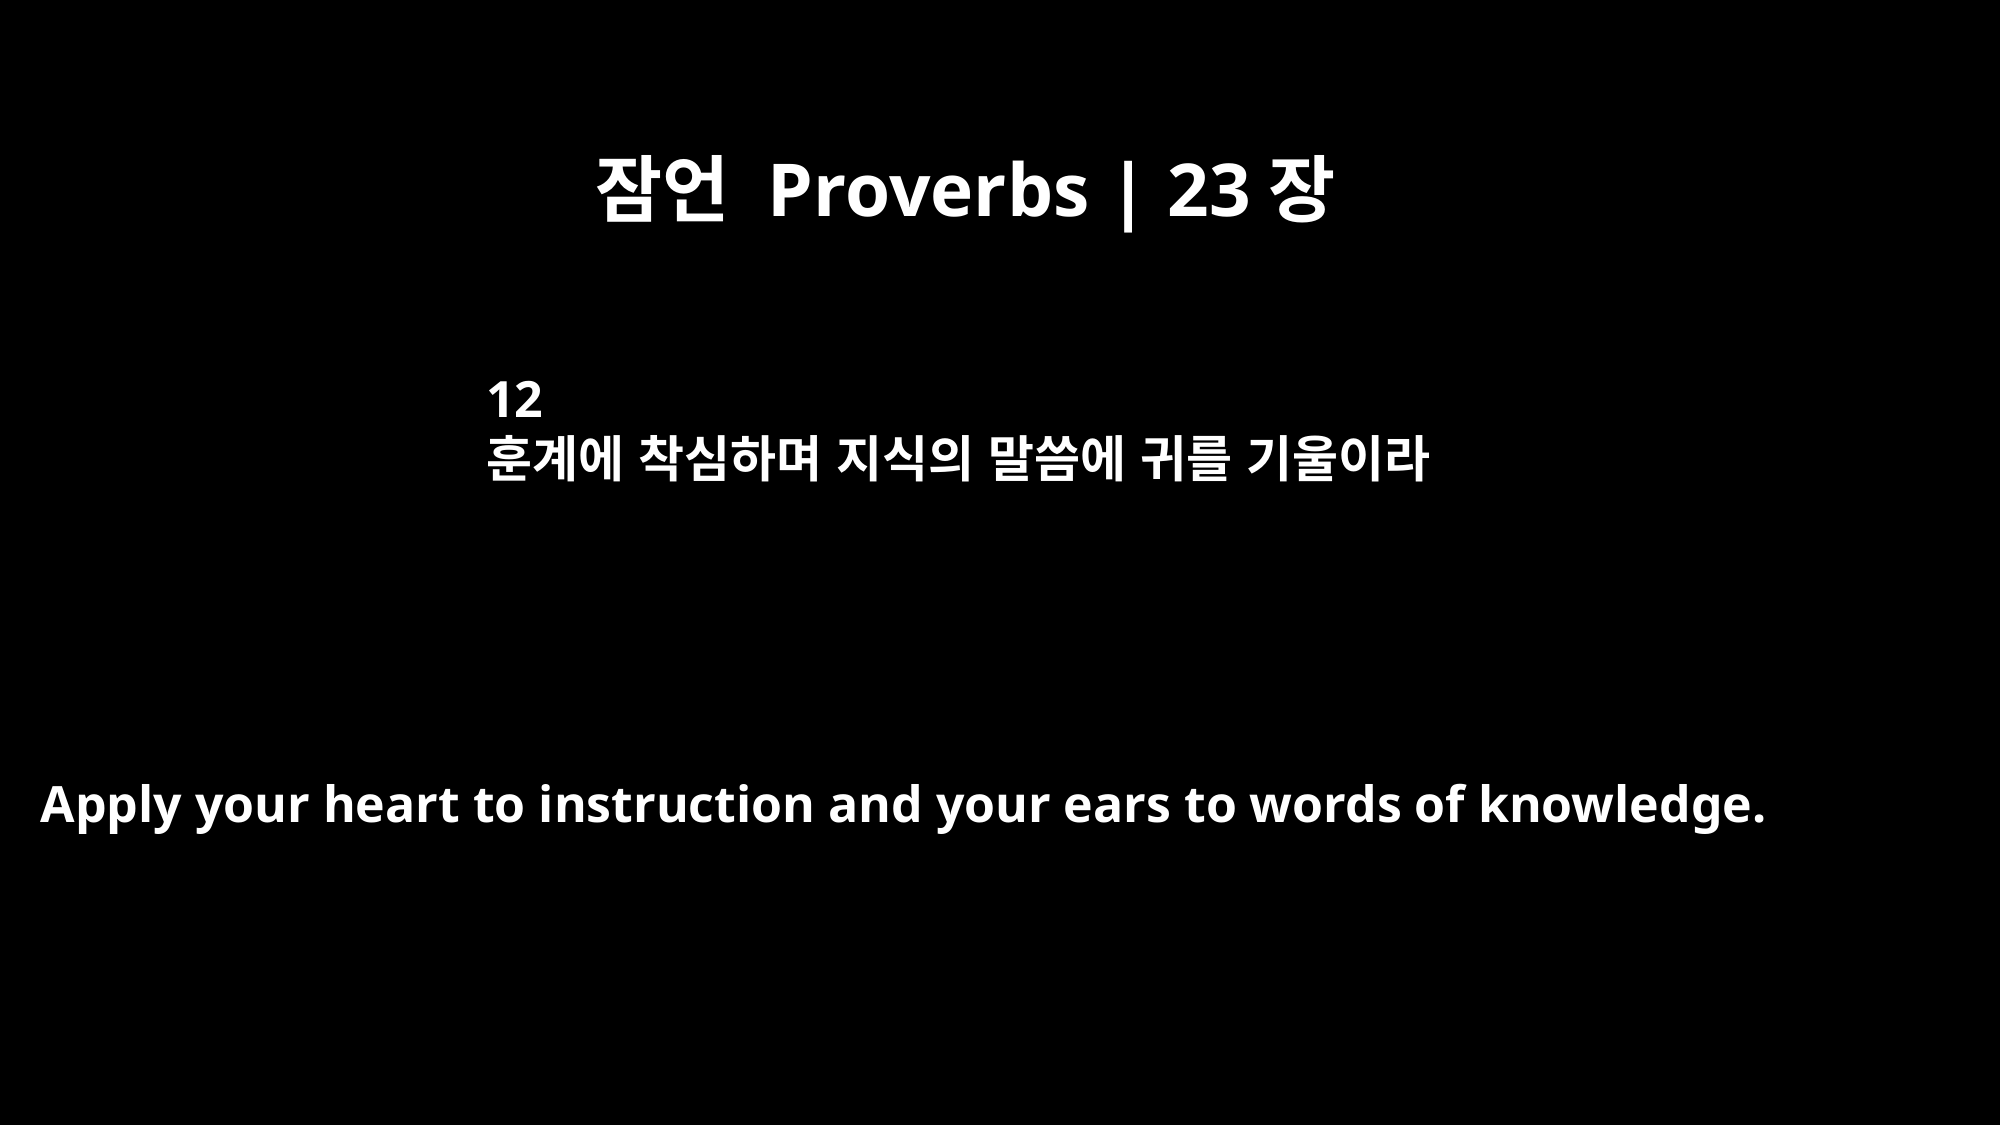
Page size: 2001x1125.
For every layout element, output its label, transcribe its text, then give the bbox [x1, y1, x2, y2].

text_box 잠언 Proverbs | 23장 [580, 136, 1352, 239]
text_box Apply your heart to instruction and your ears to words of knowledge. [25, 764, 1782, 840]
text_box 12 훈계에 착심하며 지식의 말씀에 귀를 기울이라 [471, 359, 1446, 495]
